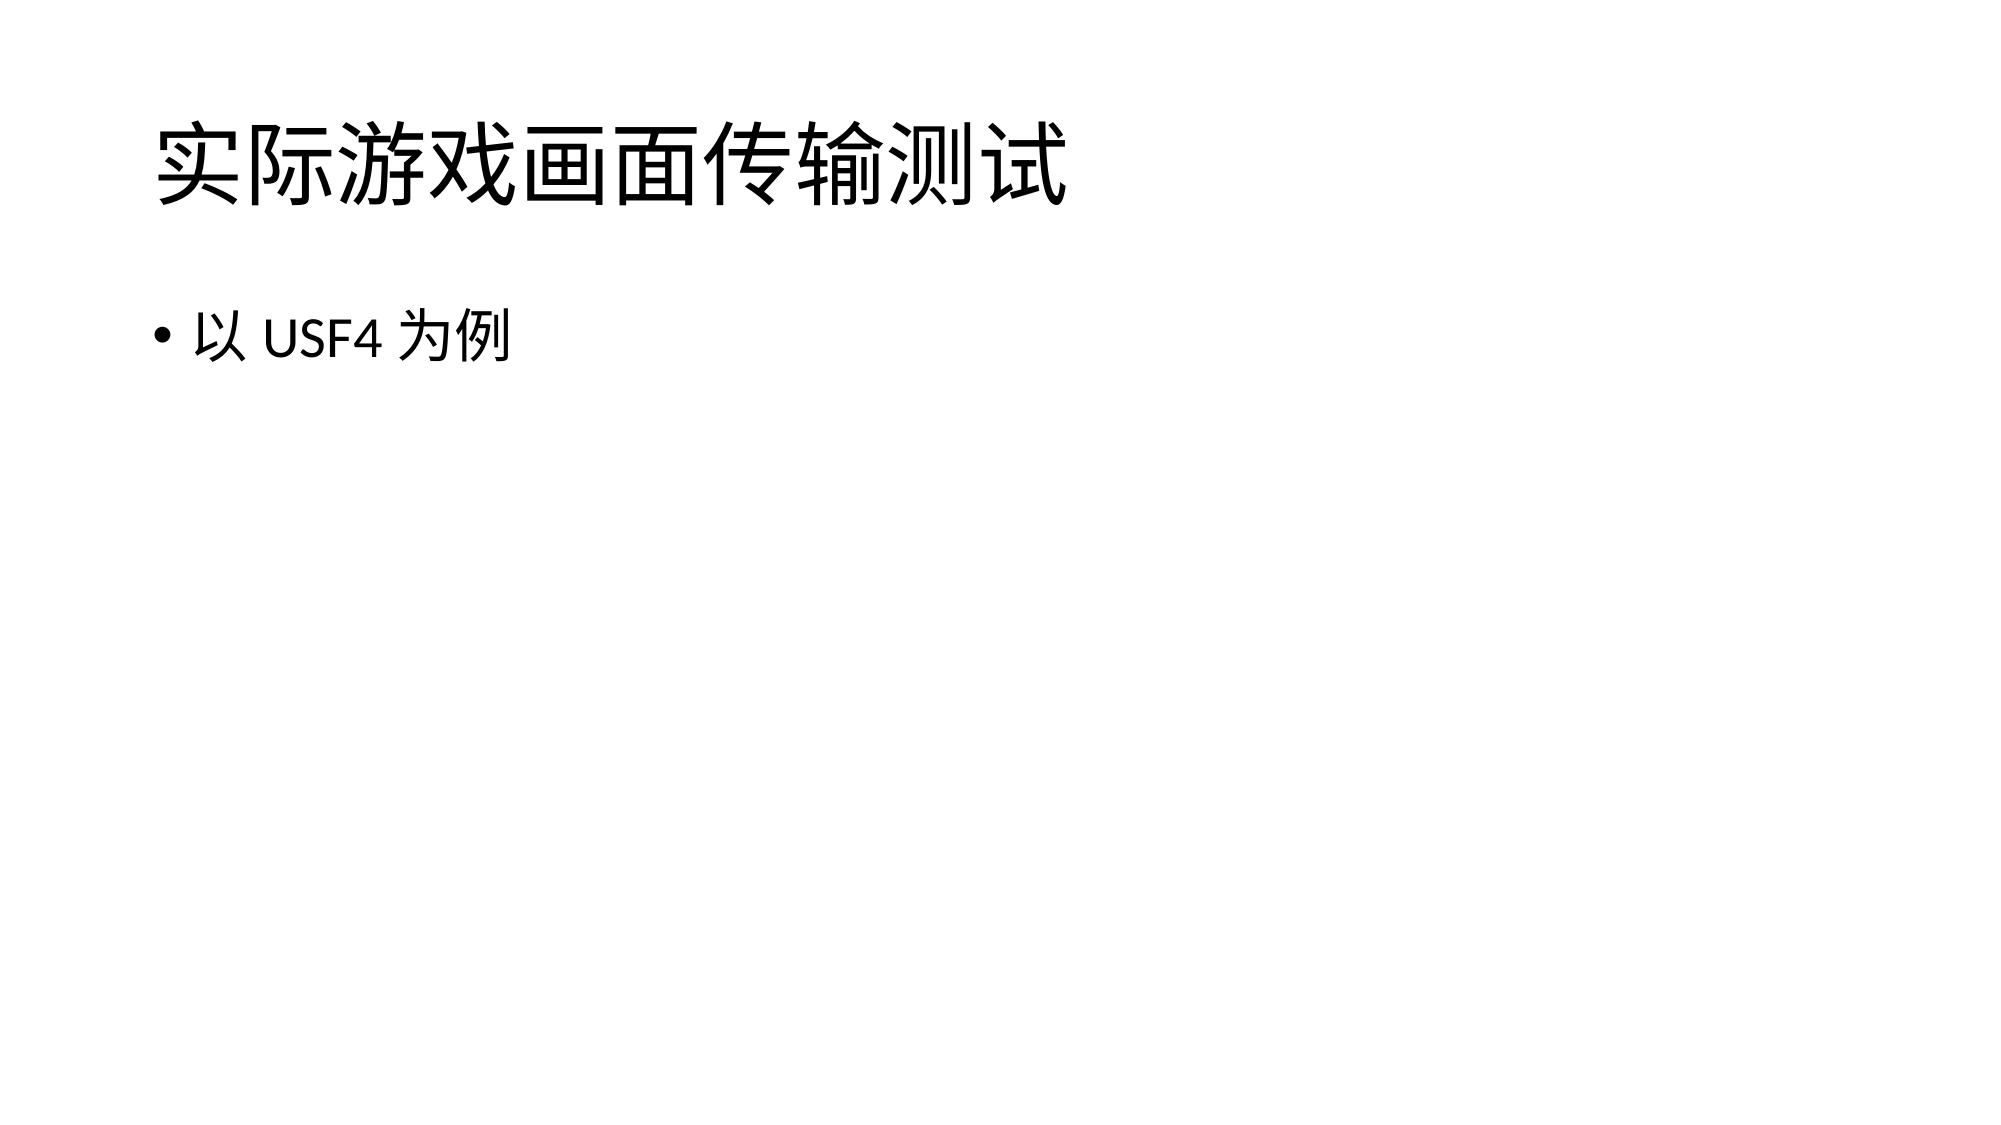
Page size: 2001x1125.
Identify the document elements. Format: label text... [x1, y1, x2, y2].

title 实际游戏画面传输测试 [137, 59, 1863, 278]
list 以USF4为例 [137, 299, 1863, 1014]
